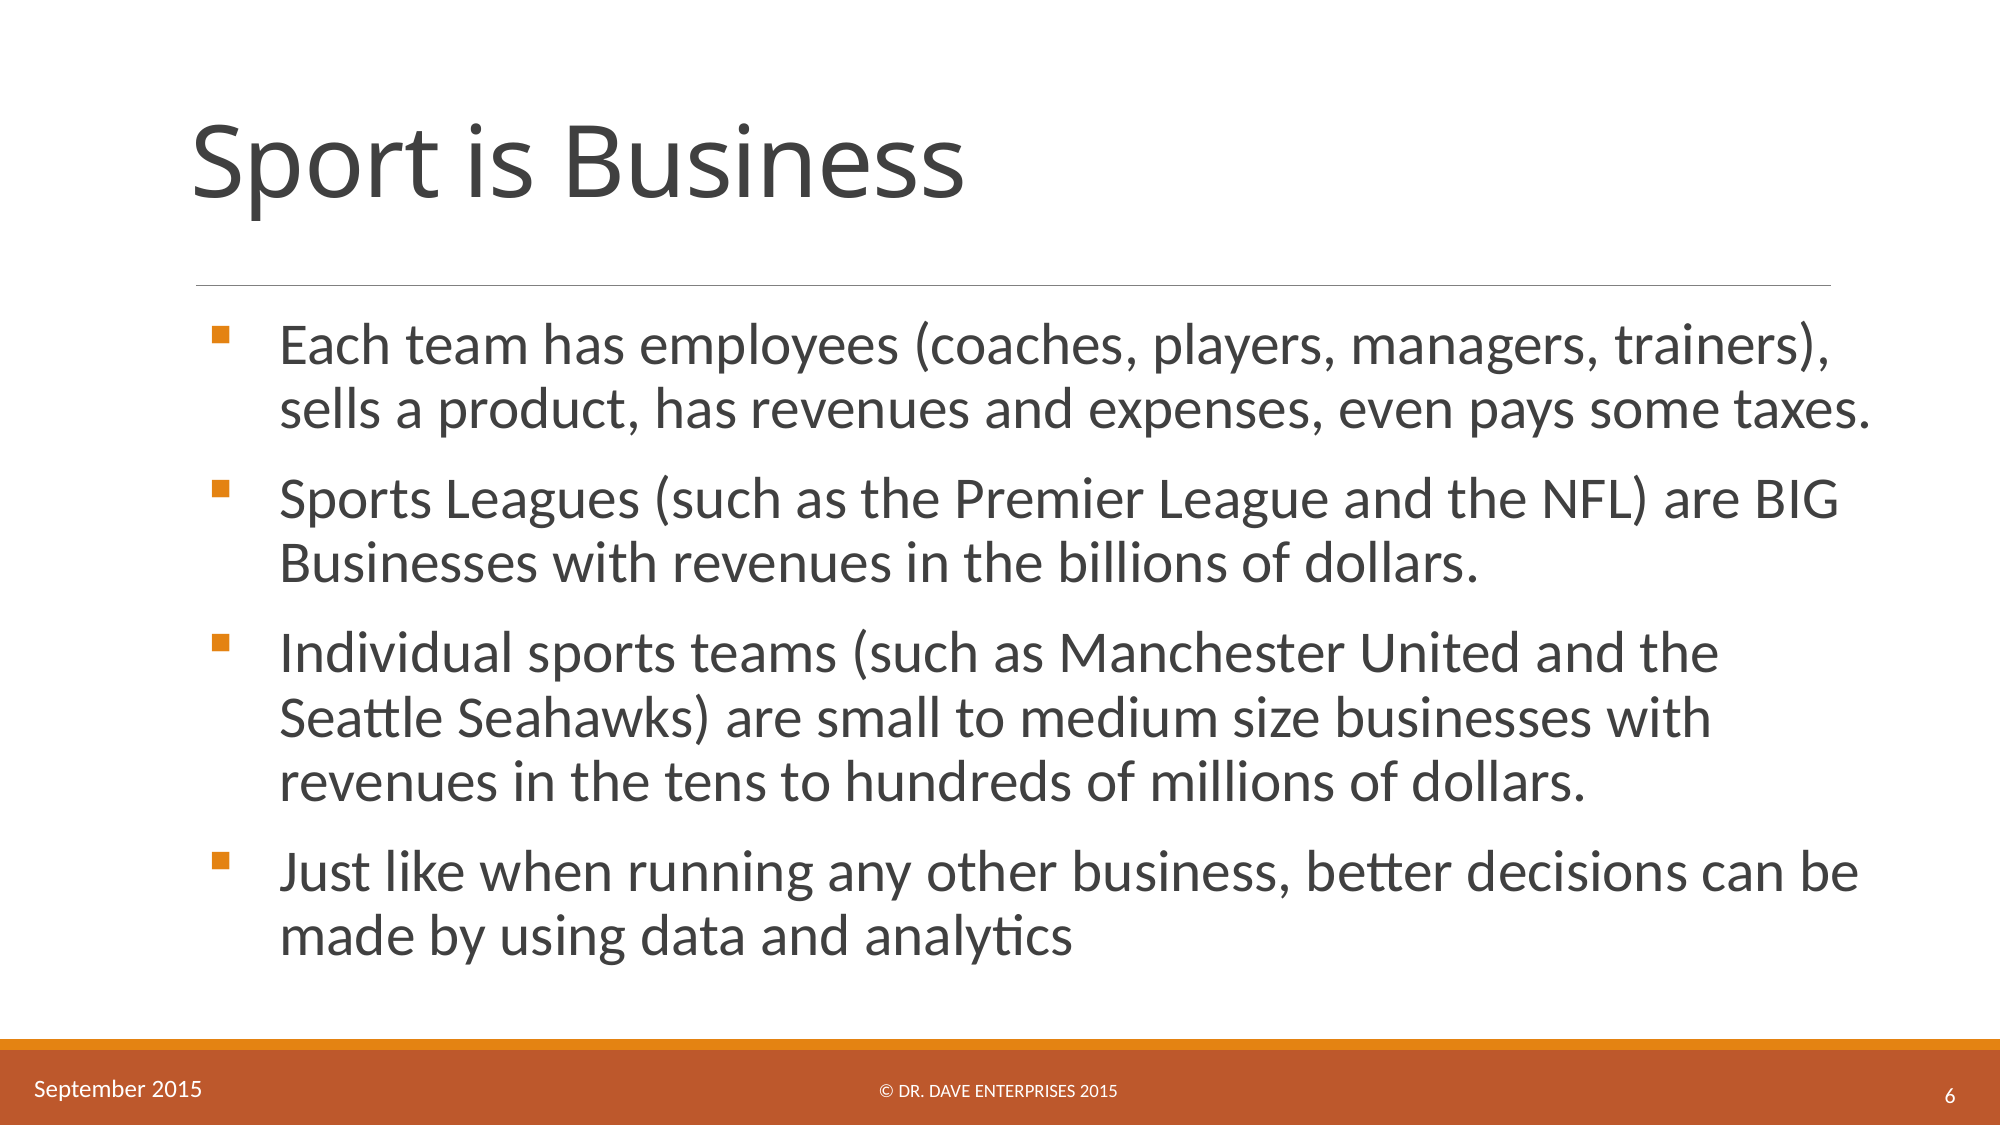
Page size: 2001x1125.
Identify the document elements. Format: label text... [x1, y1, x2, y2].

list Each team has employees (coaches, players, managers, trainers), sells a product, has revenues and expenses, even pays some taxes. Sports Leagues (such as the Premier League and the NFL) are BIG Businesses with revenues in the billions of dollars. Individual sports teams (such as Manchester United and the Seattle Seahawks) are small to medium size businesses with revenues in the tens to hundreds of millions of dollars. Just like when running any other business, better decisions can be made by using data and analytics [207, 306, 1901, 1019]
slide_number 6 [1755, 1065, 1971, 1125]
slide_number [19, 1065, 425, 1125]
title Sport is Business [175, 94, 1826, 225]
footer © Dr. Dave Enterprises 2015 [604, 1059, 1396, 1120]
